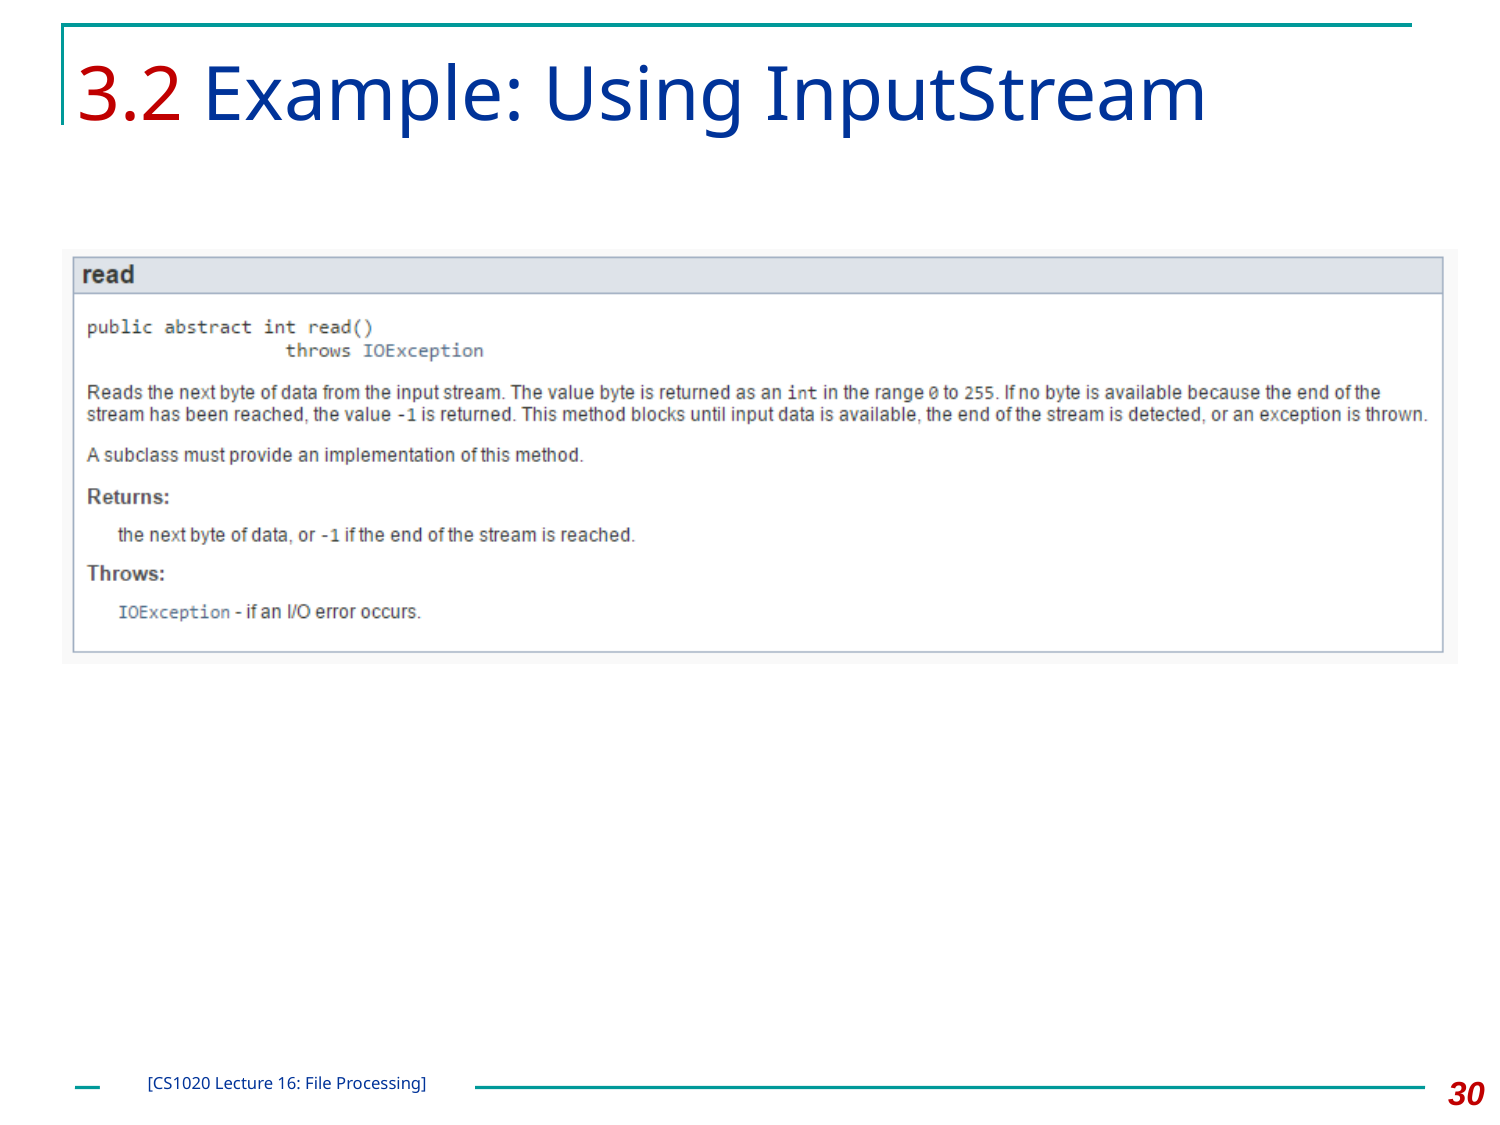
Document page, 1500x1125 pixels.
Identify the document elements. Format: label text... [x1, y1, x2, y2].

title 3.2 Example: Using InputStream [62, 37, 1451, 168]
slide_number 30 [1400, 1065, 1500, 1125]
picture [62, 249, 1458, 665]
text_box [CS1020 Lecture 16: File Processing] [99, 1072, 475, 1100]
